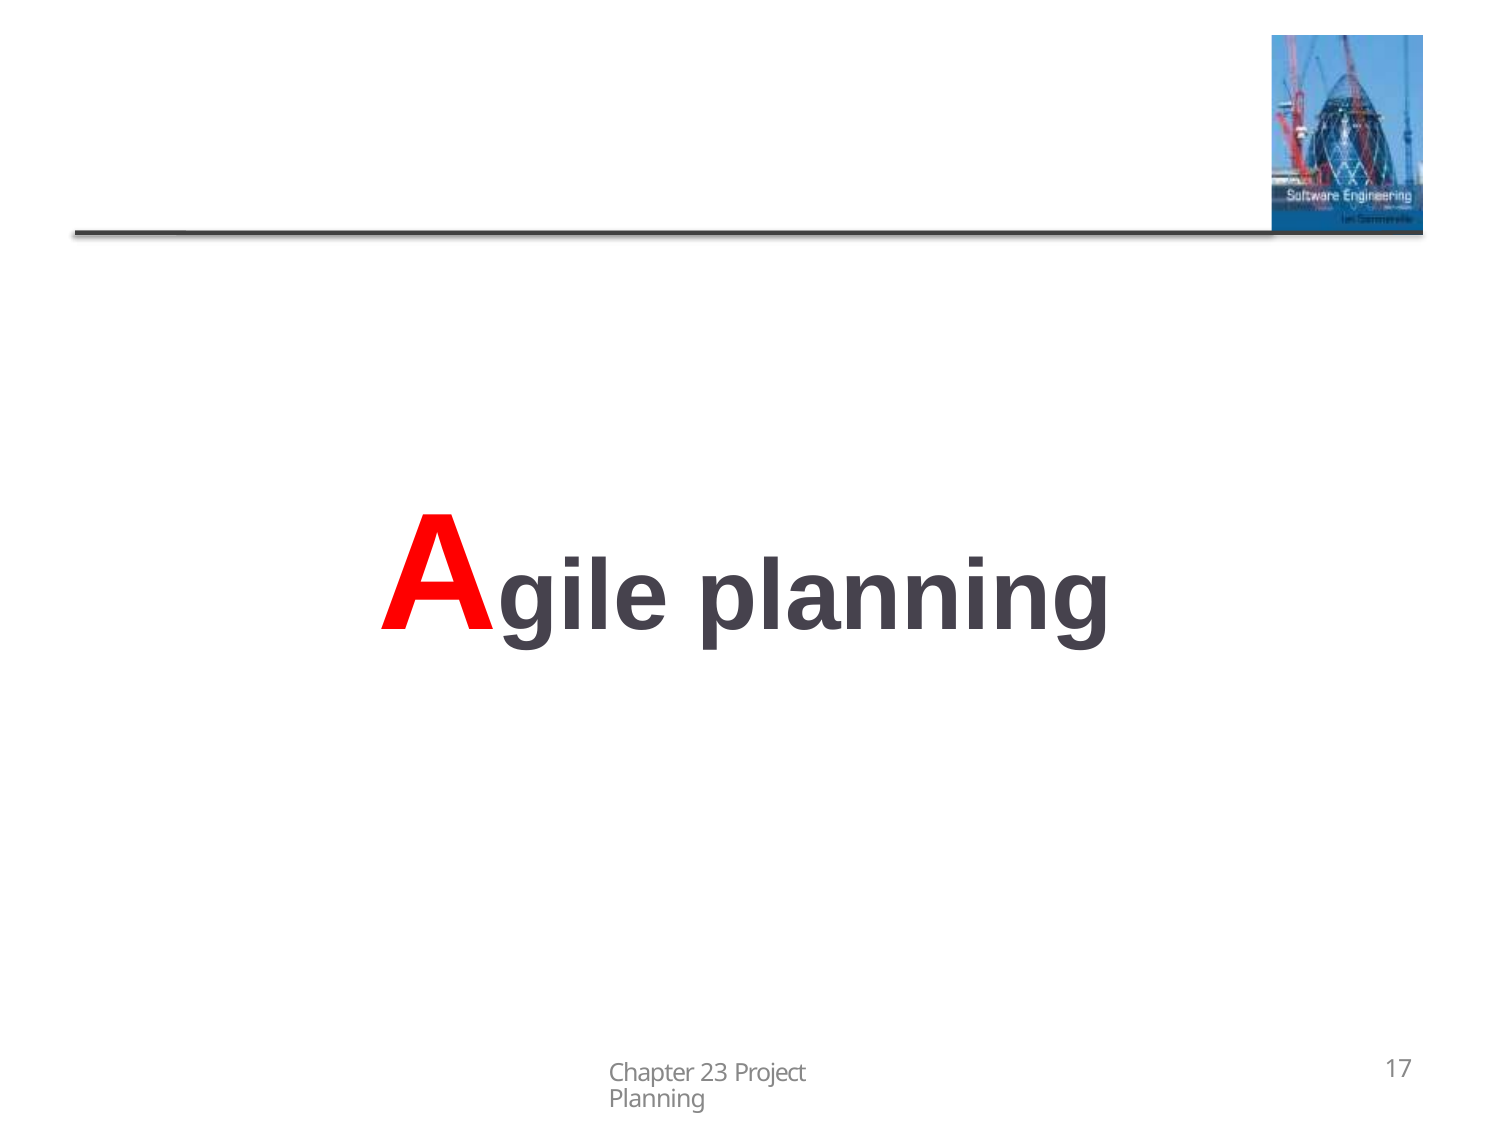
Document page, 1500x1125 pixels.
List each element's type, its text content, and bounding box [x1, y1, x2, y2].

footer Chapter 23 Project Planning [606, 1060, 894, 1125]
slide_number 17 [1380, 1060, 1415, 1125]
picture [67, 35, 1433, 246]
title Agile planning [375, 460, 1188, 663]
